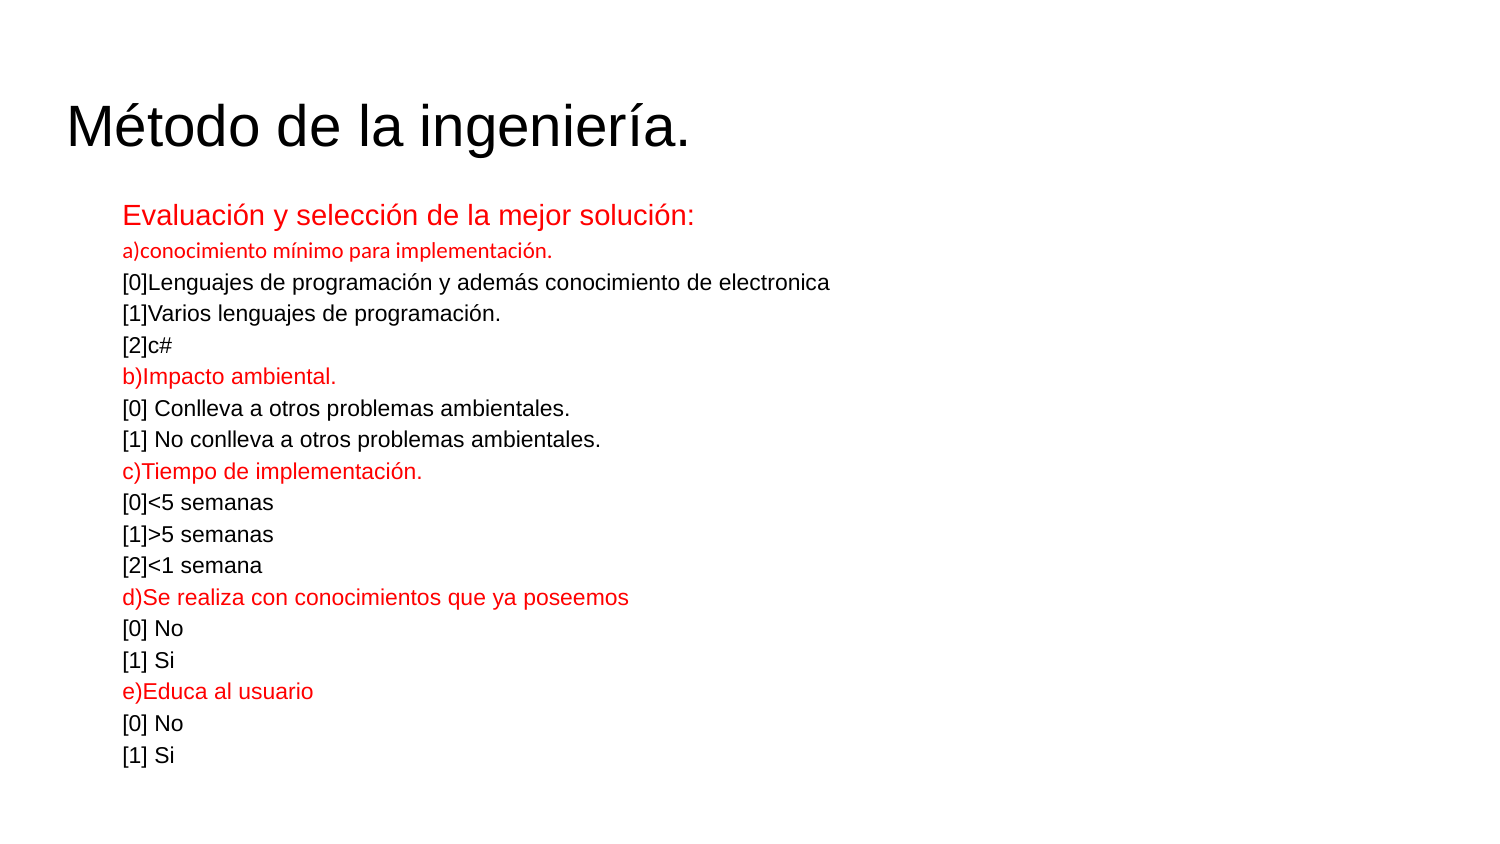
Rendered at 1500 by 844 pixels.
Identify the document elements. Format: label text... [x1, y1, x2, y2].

text_box Evaluación y selección de la mejor solución: a)conocimiento mínimo para implementación. [0]Lenguajes de programación y además conocimiento de electronica [1]Varios lenguajes de programación. [2]c# b)Impacto ambiental. [0] Conlleva a otros problemas ambientales. [1] No conlleva a otros problemas ambientales. c)Tiempo de implementación. [0]<5 semanas [1]>5 semanas [2]<1 semana d)Se realiza con conocimientos que ya poseemos [0] No [1] Si e)Educa al usuario [0] No [1] Si [107, 181, 1373, 775]
title Método de la ingeniería. [51, 72, 1449, 167]
